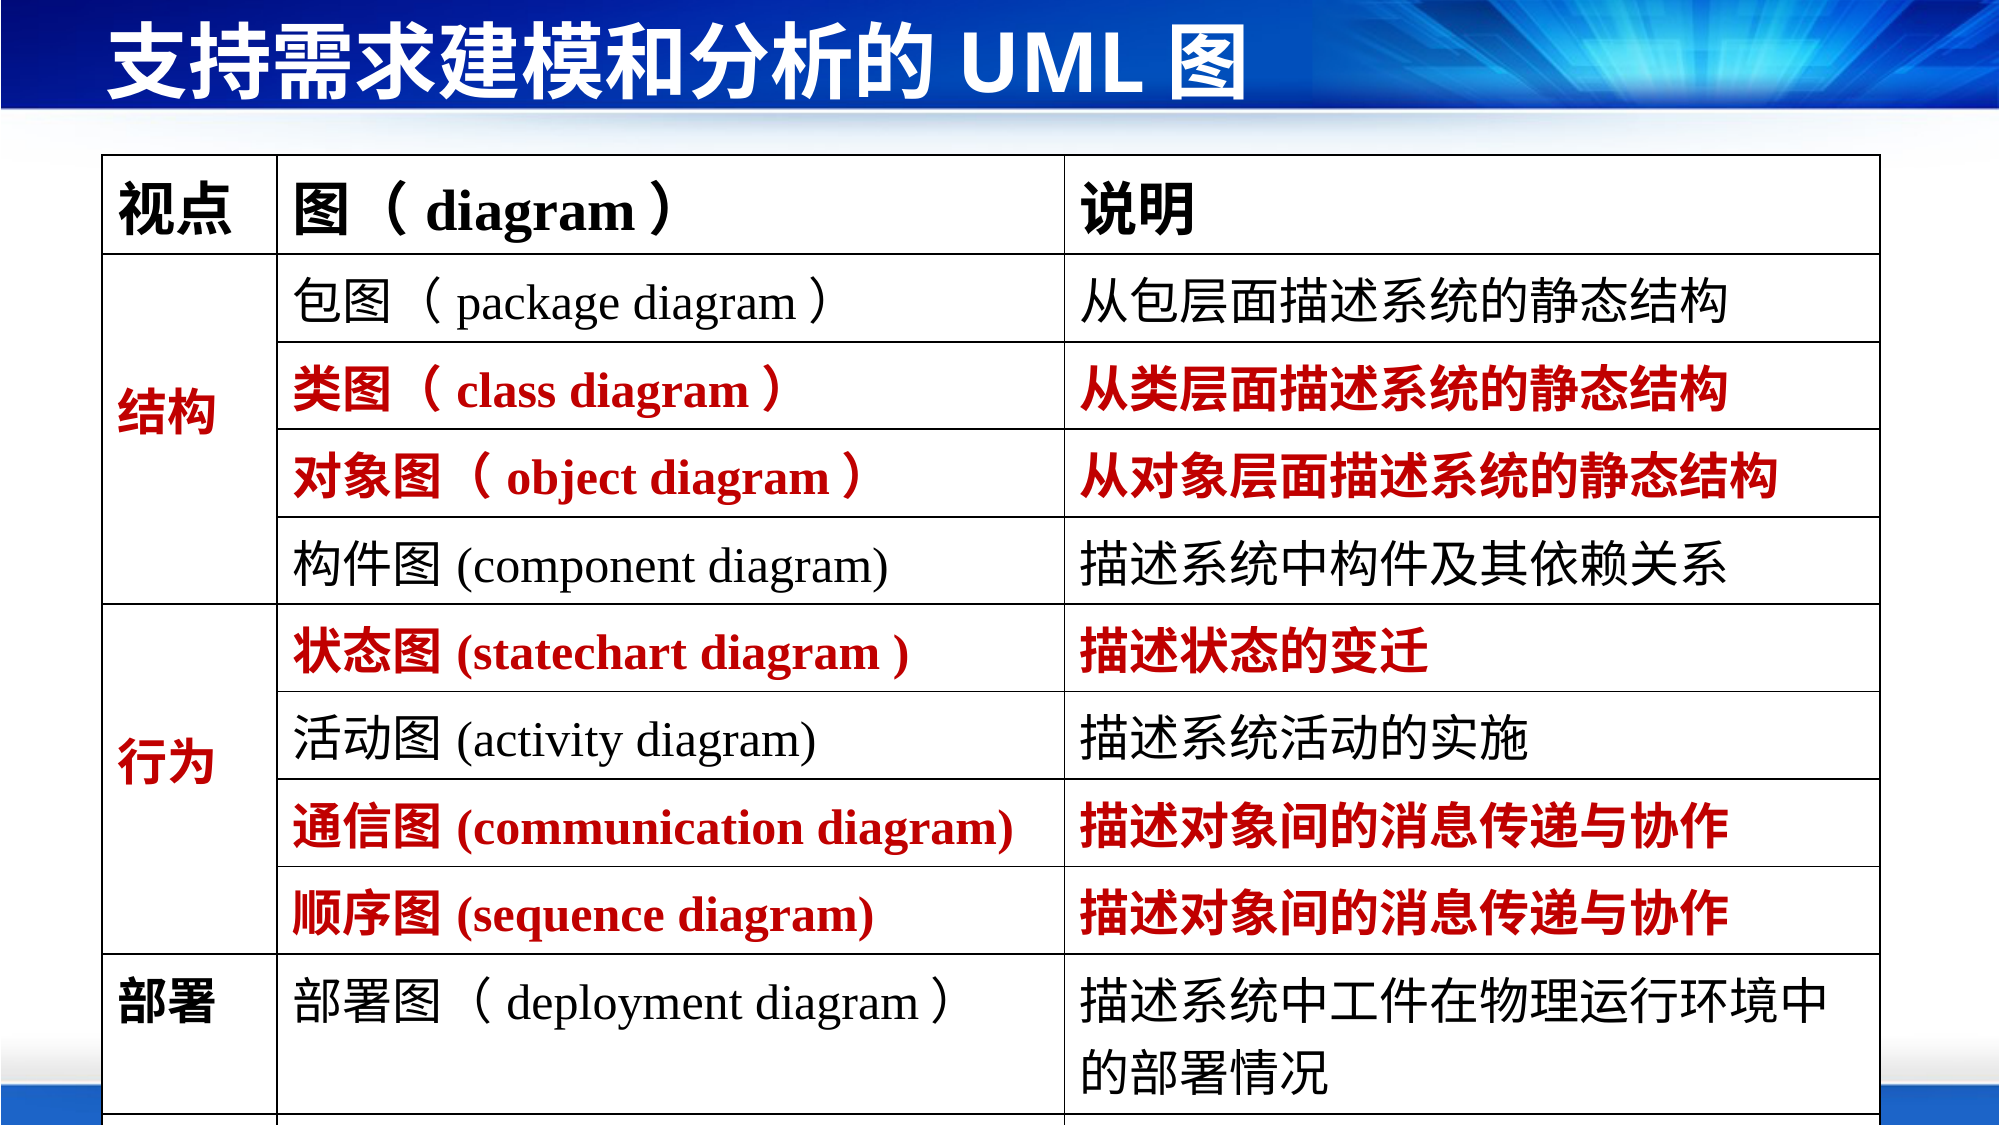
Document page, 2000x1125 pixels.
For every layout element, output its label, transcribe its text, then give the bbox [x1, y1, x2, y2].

table_cell 用例 [103, 1115, 276, 1125]
table_cell 部署 [103, 955, 276, 1113]
table_cell 描述系统活动的实施 [1065, 692, 1879, 778]
table_cell 通信图(communication diagram) [278, 780, 1064, 866]
table_cell 描述对象间的消息传递与协作 [1065, 780, 1879, 866]
table_cell 行为 [103, 605, 276, 953]
title 支持需求建模和分析的UML图 [90, 1, 1880, 118]
table_cell 从外部用户角度描述系统功能 [1065, 1115, 1879, 1125]
table_cell 描述对象间的消息传递与协作 [1065, 867, 1879, 953]
table_cell 从类层面描述系统的静态结构 [1065, 343, 1879, 428]
table_cell 状态图(statechart diagram ) [278, 605, 1064, 691]
table_cell 类图（class diagram） [278, 343, 1064, 428]
table_cell 构件图(component diagram) [278, 518, 1064, 603]
table_cell 对象图（object diagram） [278, 430, 1064, 516]
table_cell 结构 [103, 255, 276, 603]
picture [1, 0, 1999, 1125]
table_cell 描述状态的变迁 [1065, 605, 1879, 691]
table_cell 从对象层面描述系统的静态结构 [1065, 430, 1879, 516]
table_header 图（diagram） [278, 156, 1064, 253]
table_cell 从包层面描述系统的静态结构 [1065, 255, 1879, 341]
table_header 说明 [1065, 156, 1879, 253]
table_cell 描述系统中工件在物理运行环境中的部署情况 [1065, 955, 1879, 1113]
table_cell 描述系统中构件及其依赖关系 [1065, 518, 1879, 603]
table_cell 包图（package diagram） [278, 255, 1064, 341]
table_cell 活动图(activity diagram) [278, 692, 1064, 778]
table_cell 顺序图(sequence diagram) [278, 867, 1064, 953]
table_cell 部署图（deployment diagram） [278, 955, 1064, 1113]
table_cell 用例图（use case diagram） [278, 1115, 1064, 1125]
table_header 视点 [103, 156, 276, 253]
